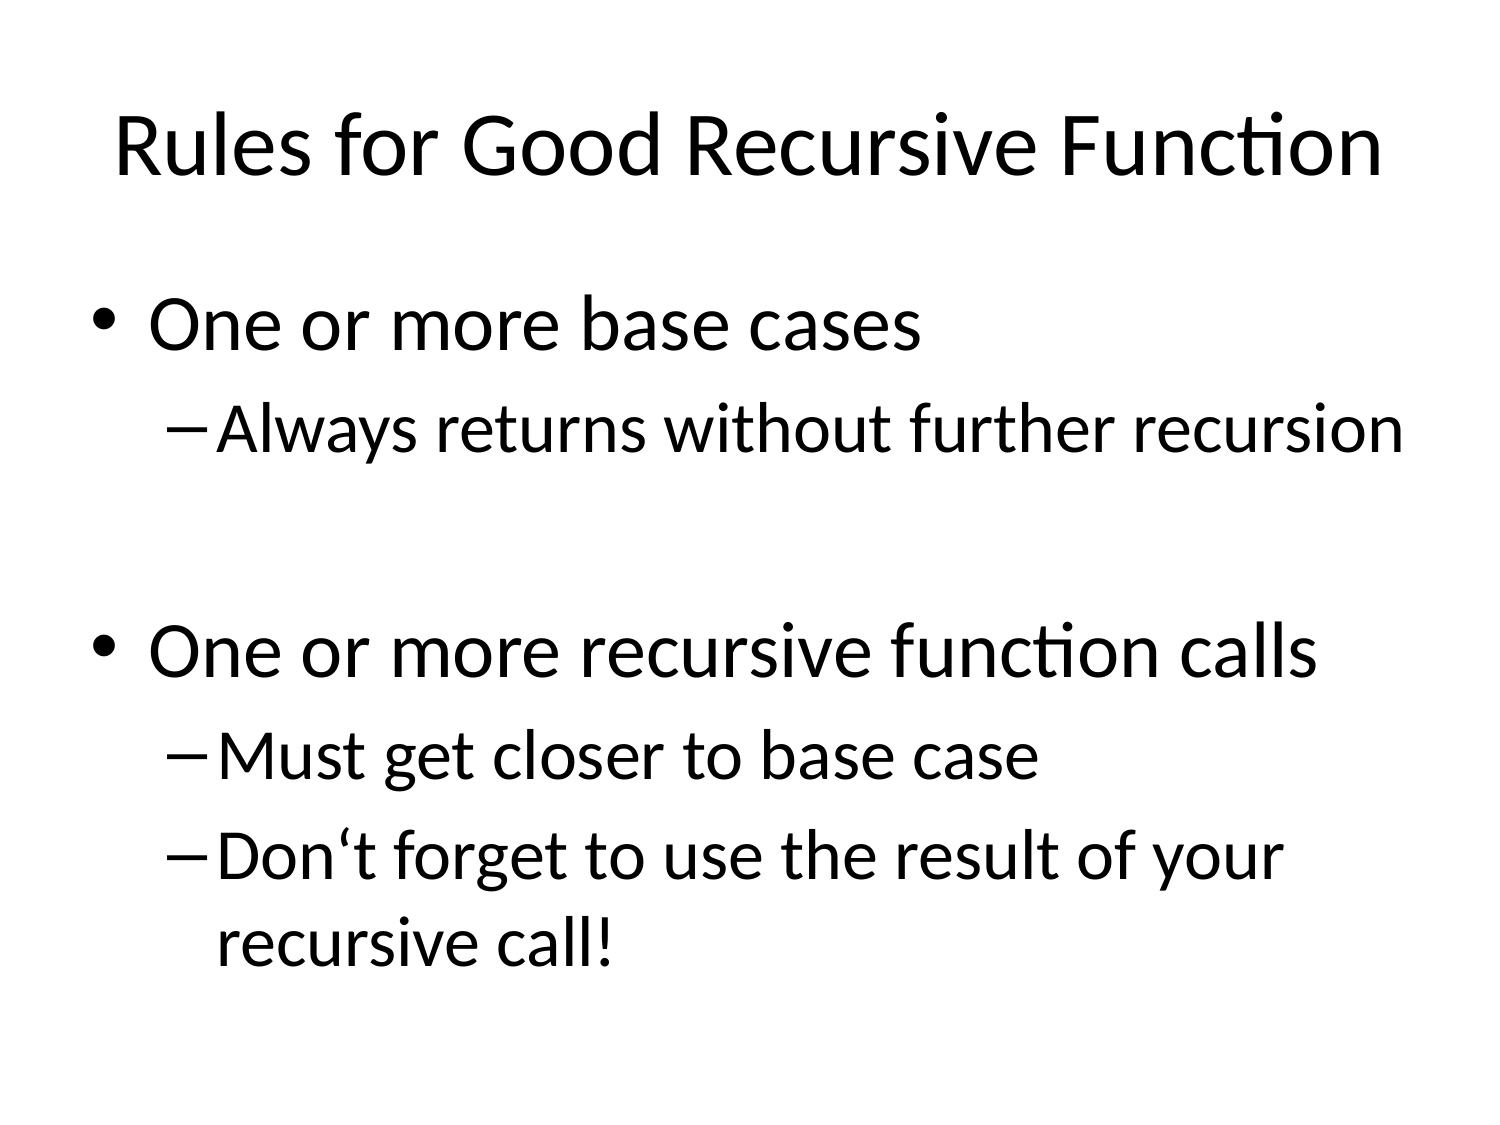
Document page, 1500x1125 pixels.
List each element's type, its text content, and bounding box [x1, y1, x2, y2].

title Rules for Good Recursive Function [75, 45, 1425, 233]
list One or more base cases Always returns without further recursion One or more recursive function calls Must get closer to base case Don‘t forget to use the result of your recursive call! [75, 262, 1425, 1005]
